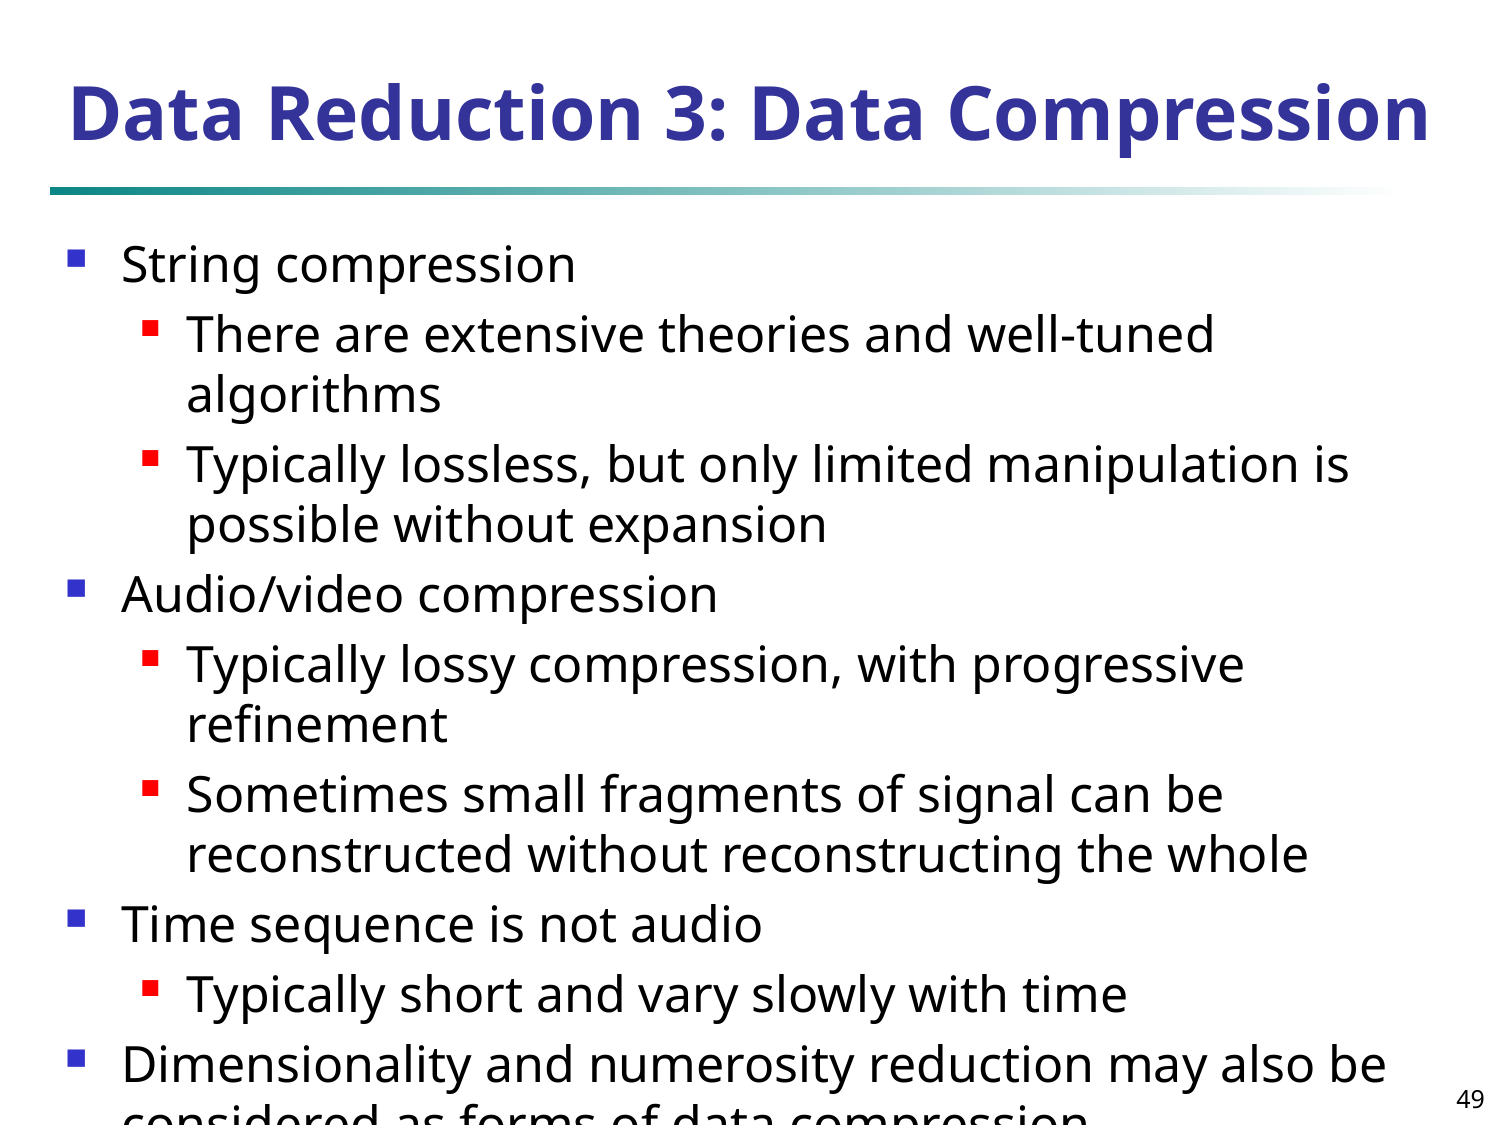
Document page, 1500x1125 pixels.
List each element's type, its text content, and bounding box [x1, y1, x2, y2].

title Data Reduction 3: Data Compression [0, 24, 1500, 163]
list String compression There are extensive theories and well-tuned algorithms Typically lossless, but only limited manipulation is possible without expansion Audio/video compression Typically lossy compression, with progressive refinement Sometimes small fragments of signal can be reconstructed without reconstructing the whole Time sequence is not audio Typically short and vary slowly with time Dimensionality and numerosity reduction may also be considered as forms of data compression [50, 224, 1463, 1097]
slide_number 49 [1187, 1062, 1500, 1125]
